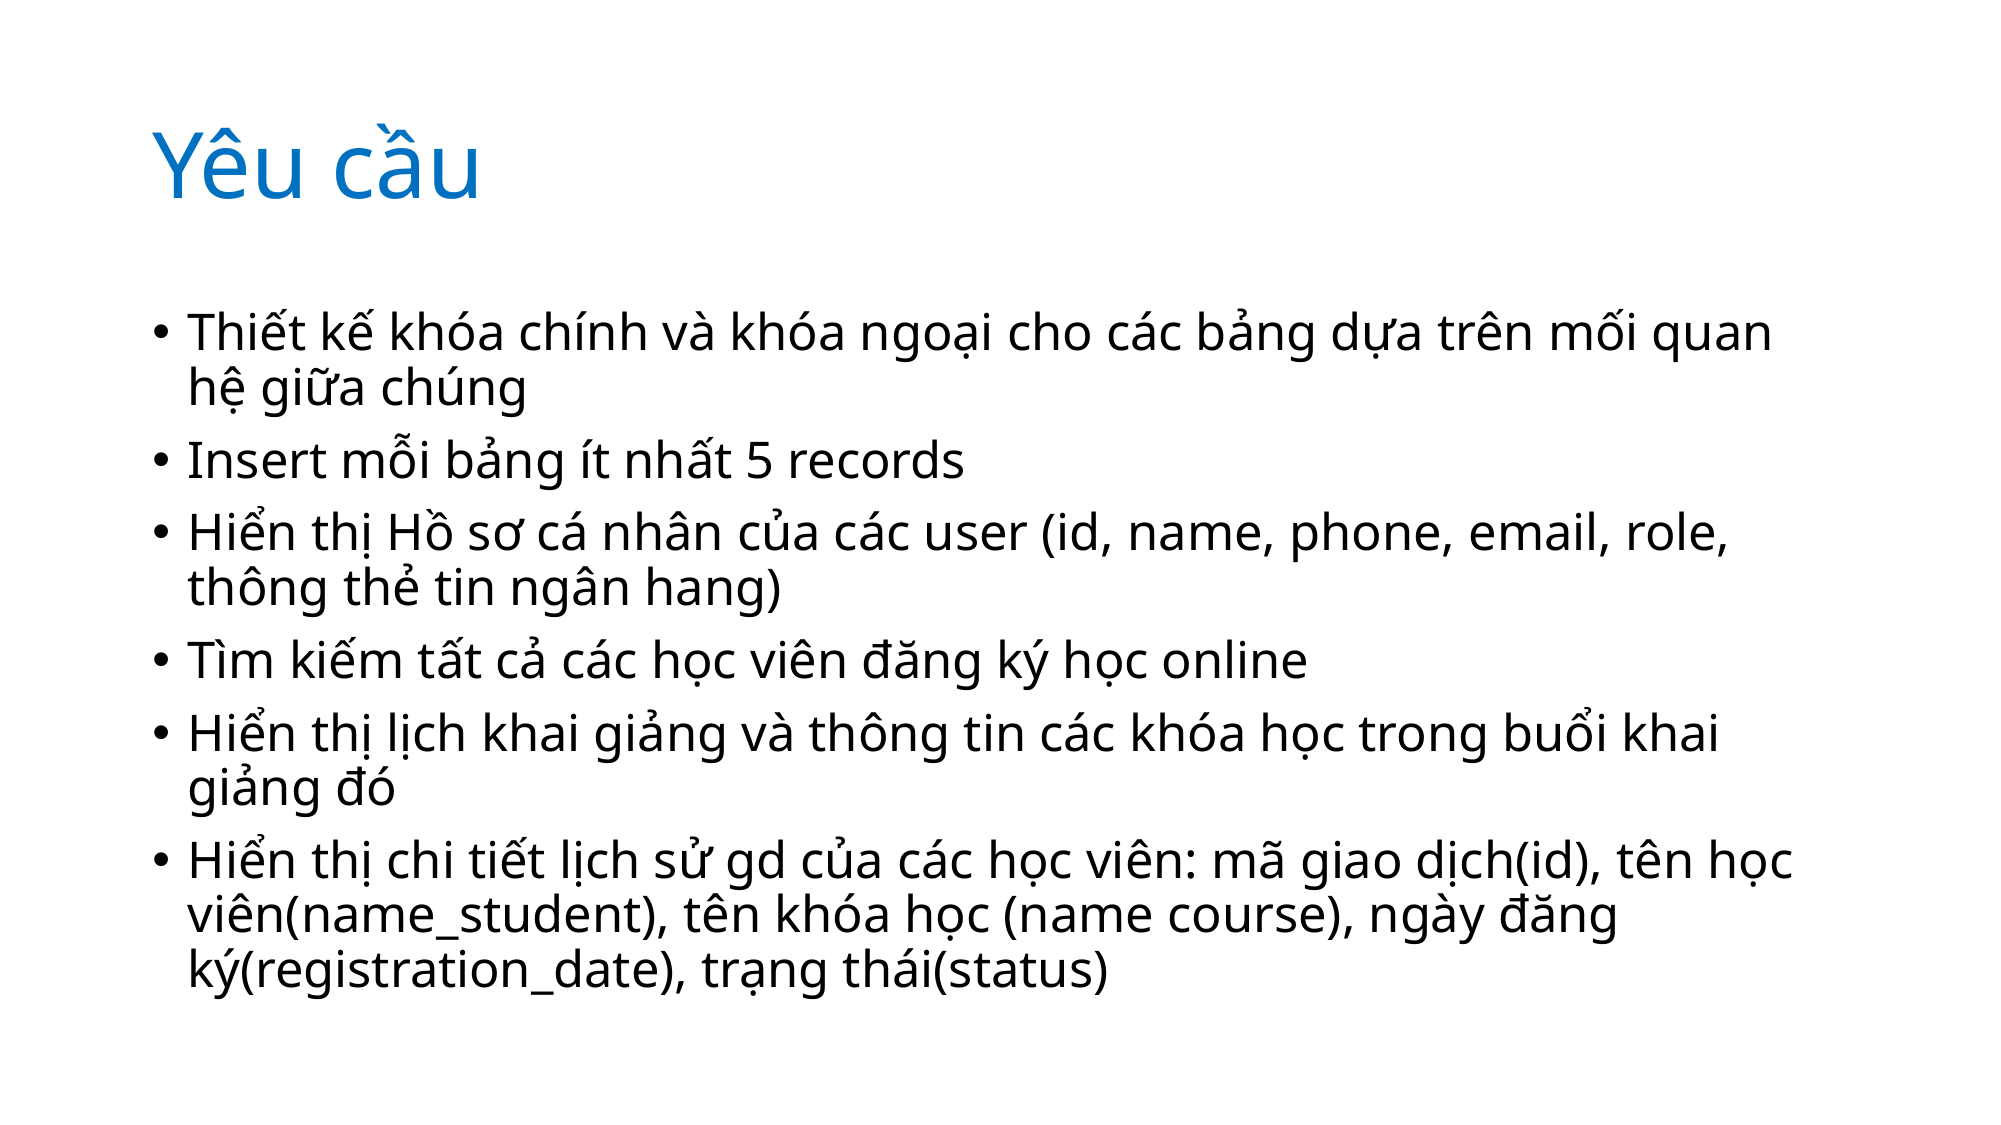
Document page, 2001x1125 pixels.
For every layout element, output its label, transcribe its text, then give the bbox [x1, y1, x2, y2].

title Yêu cầu [137, 59, 1863, 278]
list Thiết kế khóa chính và khóa ngoại cho các bảng dựa trên mối quan hệ giữa chúng Insert mỗi bảng ít nhất 5 records Hiển thị Hồ sơ cá nhân của các user (id, name, phone, email, role, thông thẻ tin ngân hang) Tìm kiếm tất cả các học viên đăng ký học online Hiển thị lịch khai giảng và thông tin các khóa học trong buổi khai giảng đó Hiển thị chi tiết lịch sử gd của các học viên: mã giao dịch(id), tên học viên(name_student), tên khóa học (name course), ngày đăng ký(registration_date), trạng thái(status) [137, 299, 1863, 1014]
